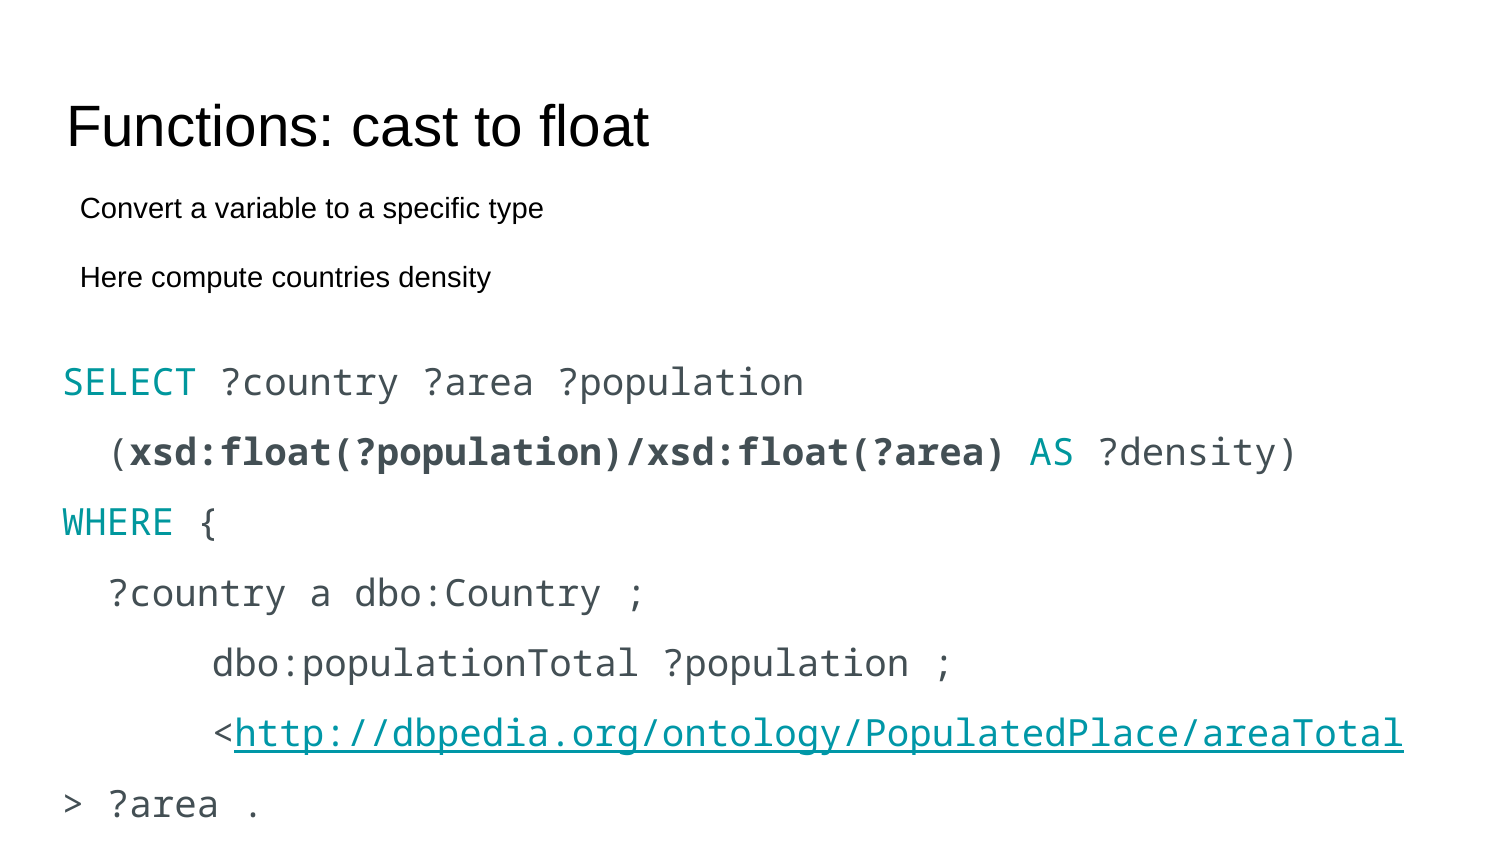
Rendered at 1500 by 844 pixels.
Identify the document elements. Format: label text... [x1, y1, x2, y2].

title Functions: cast to float [51, 72, 1449, 167]
text_box Convert a variable to a specific type Here compute countries density [64, 173, 1457, 249]
table_header SELECT ?country ?area ?population (xsd:float(?population)/xsd:float(?area) AS ?density) WHERE { ?country a dbo:Country ; dbo:populationTotal ?population ; <http://dbpedia.org/ontology/PopulatedPlace/areaTotal> ?area . FILTER(?area != 0) } [52, 325, 1470, 844]
